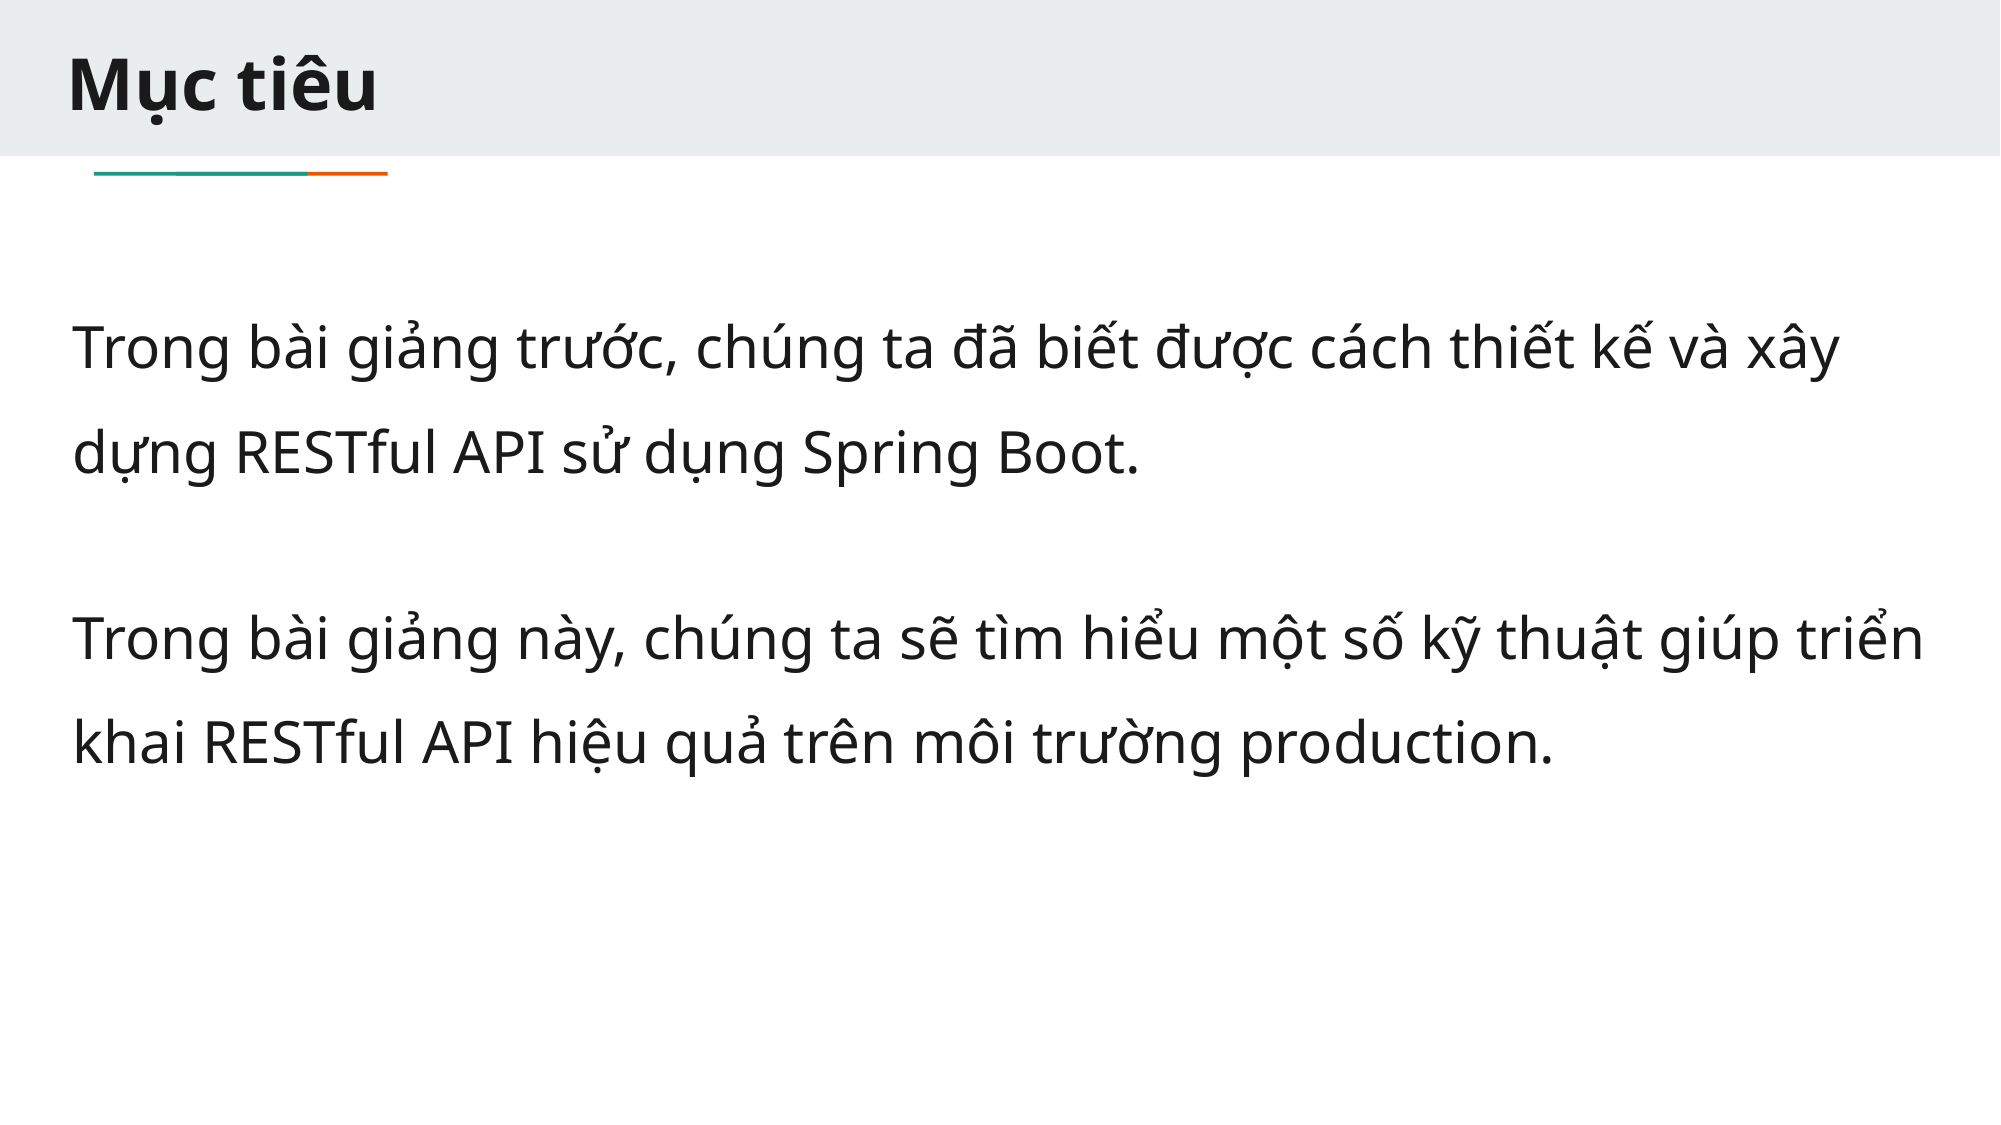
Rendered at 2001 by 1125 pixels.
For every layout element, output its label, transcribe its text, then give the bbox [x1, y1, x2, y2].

list Trong bài giảng trước, chúng ta đã biết được cách thiết kế và xây dựng RESTful API sử dụng Spring Boot. Trong bài giảng này, chúng ta sẽ tìm hiểu một số kỹ thuật giúp triển khai RESTful API hiệu quả trên môi trường production. [57, 260, 1976, 921]
title Mục tiêu [51, 23, 1956, 141]
